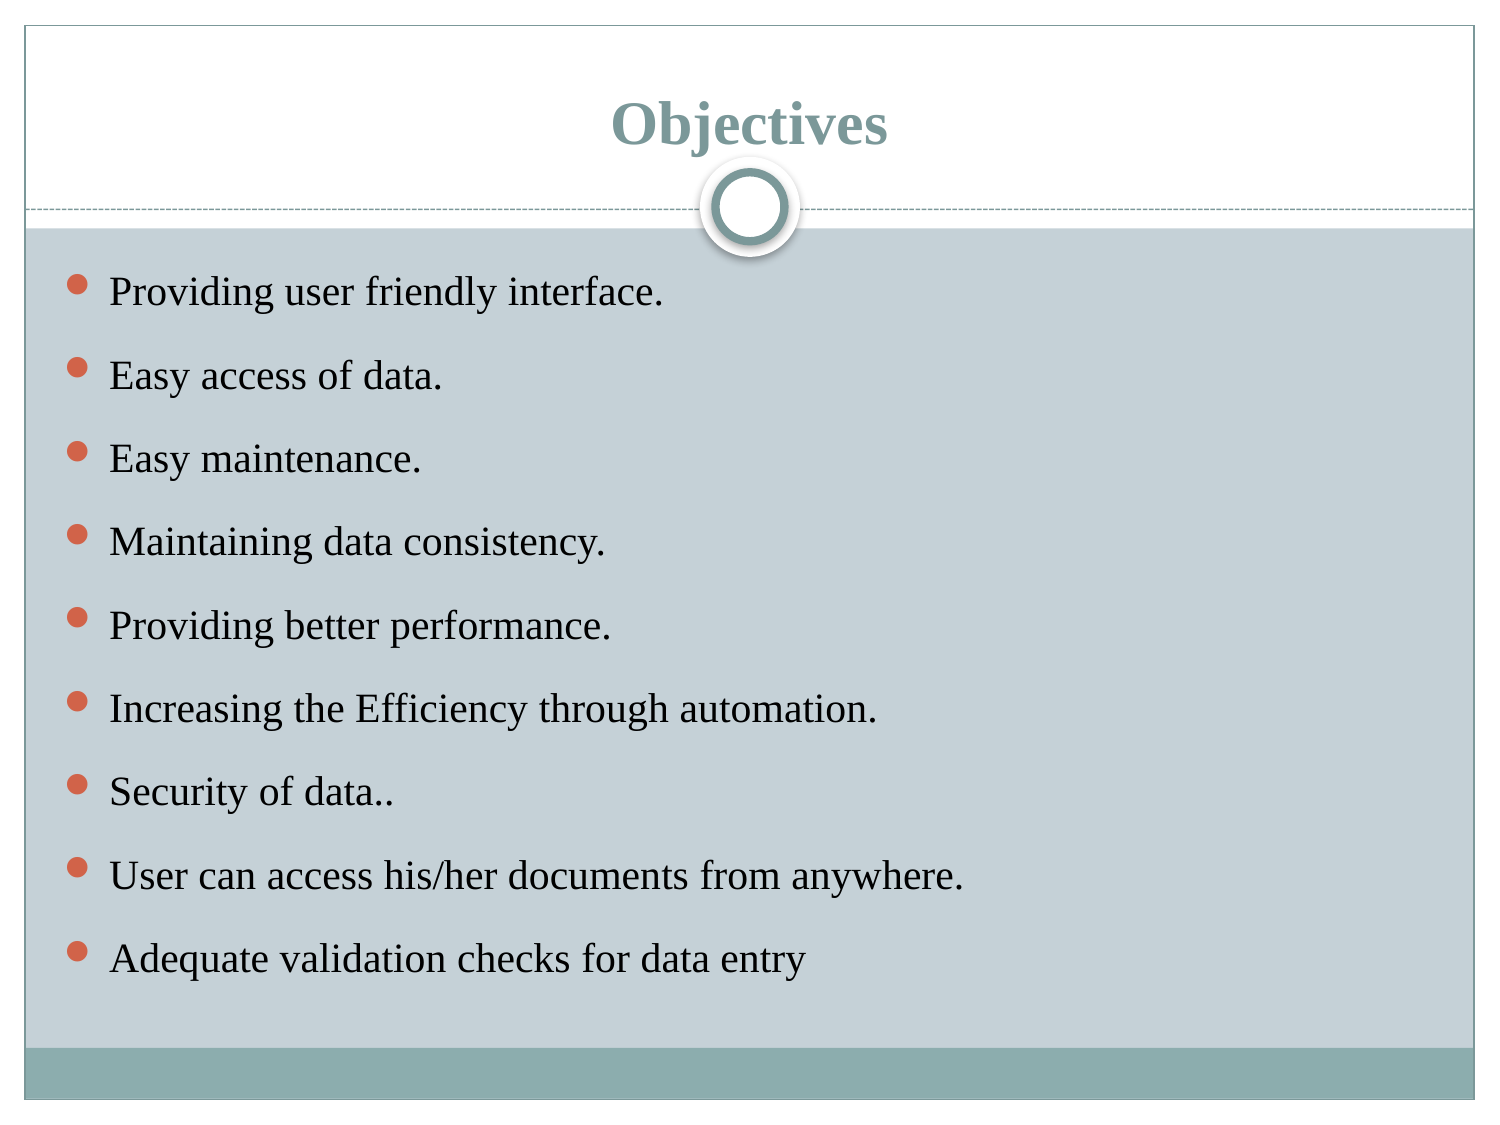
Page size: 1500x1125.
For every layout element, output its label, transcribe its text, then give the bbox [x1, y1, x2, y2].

list Providing user friendly interface. Easy access of data. Easy maintenance. Maintaining data consistency. Providing better performance. Increasing the Efficiency through automation. Security of data.. User can access his/her documents from anywhere. Adequate validation checks for data entry [49, 231, 1445, 982]
title Objectives [49, 37, 1450, 164]
